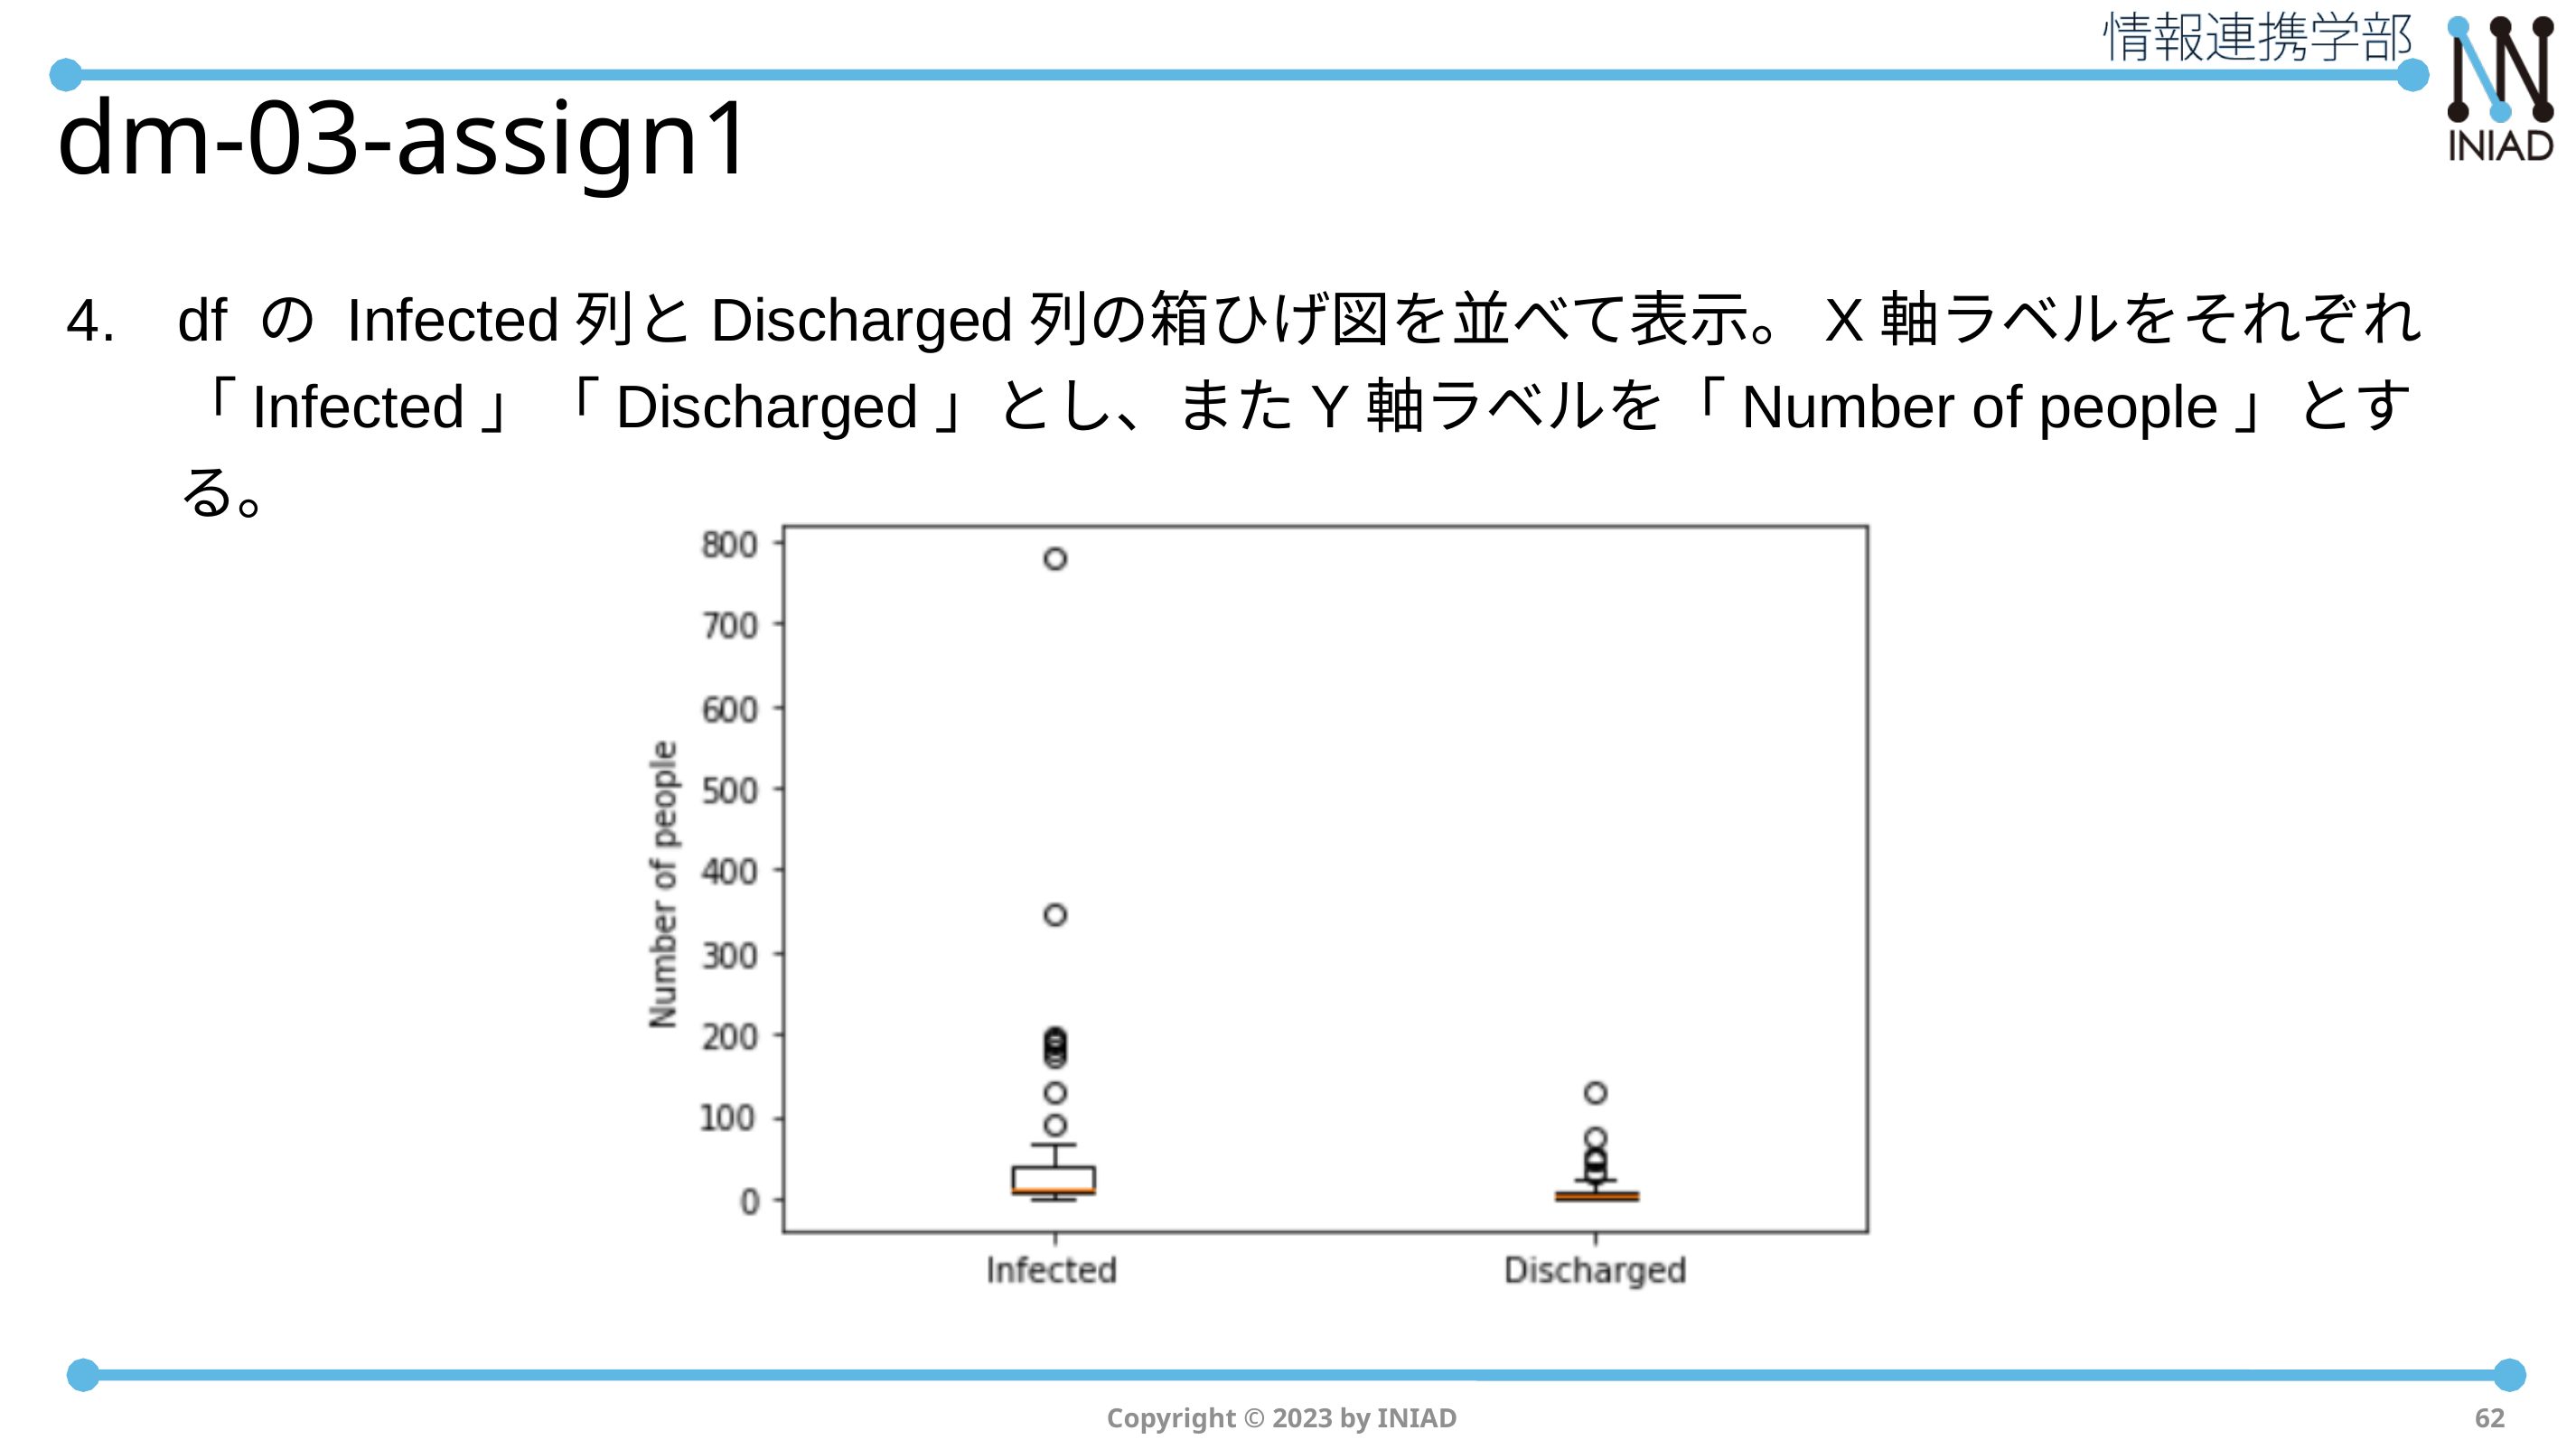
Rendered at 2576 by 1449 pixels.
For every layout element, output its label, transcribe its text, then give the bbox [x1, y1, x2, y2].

picture [2448, 12, 2555, 170]
slide_number 62 [2376, 1376, 2519, 1445]
title dm-03-assign1 [55, 71, 2413, 259]
text_box df の Infected列とDischarged列の箱ひげ図を並べて表示。X軸ラベルをそれぞれ「Infected」「Discharged」とし、またY軸ラベルを「Number of people」とする。 [53, 259, 2500, 534]
footer Copyright © 2023 by INIAD [59, 1374, 2506, 1445]
picture [631, 500, 1907, 1310]
